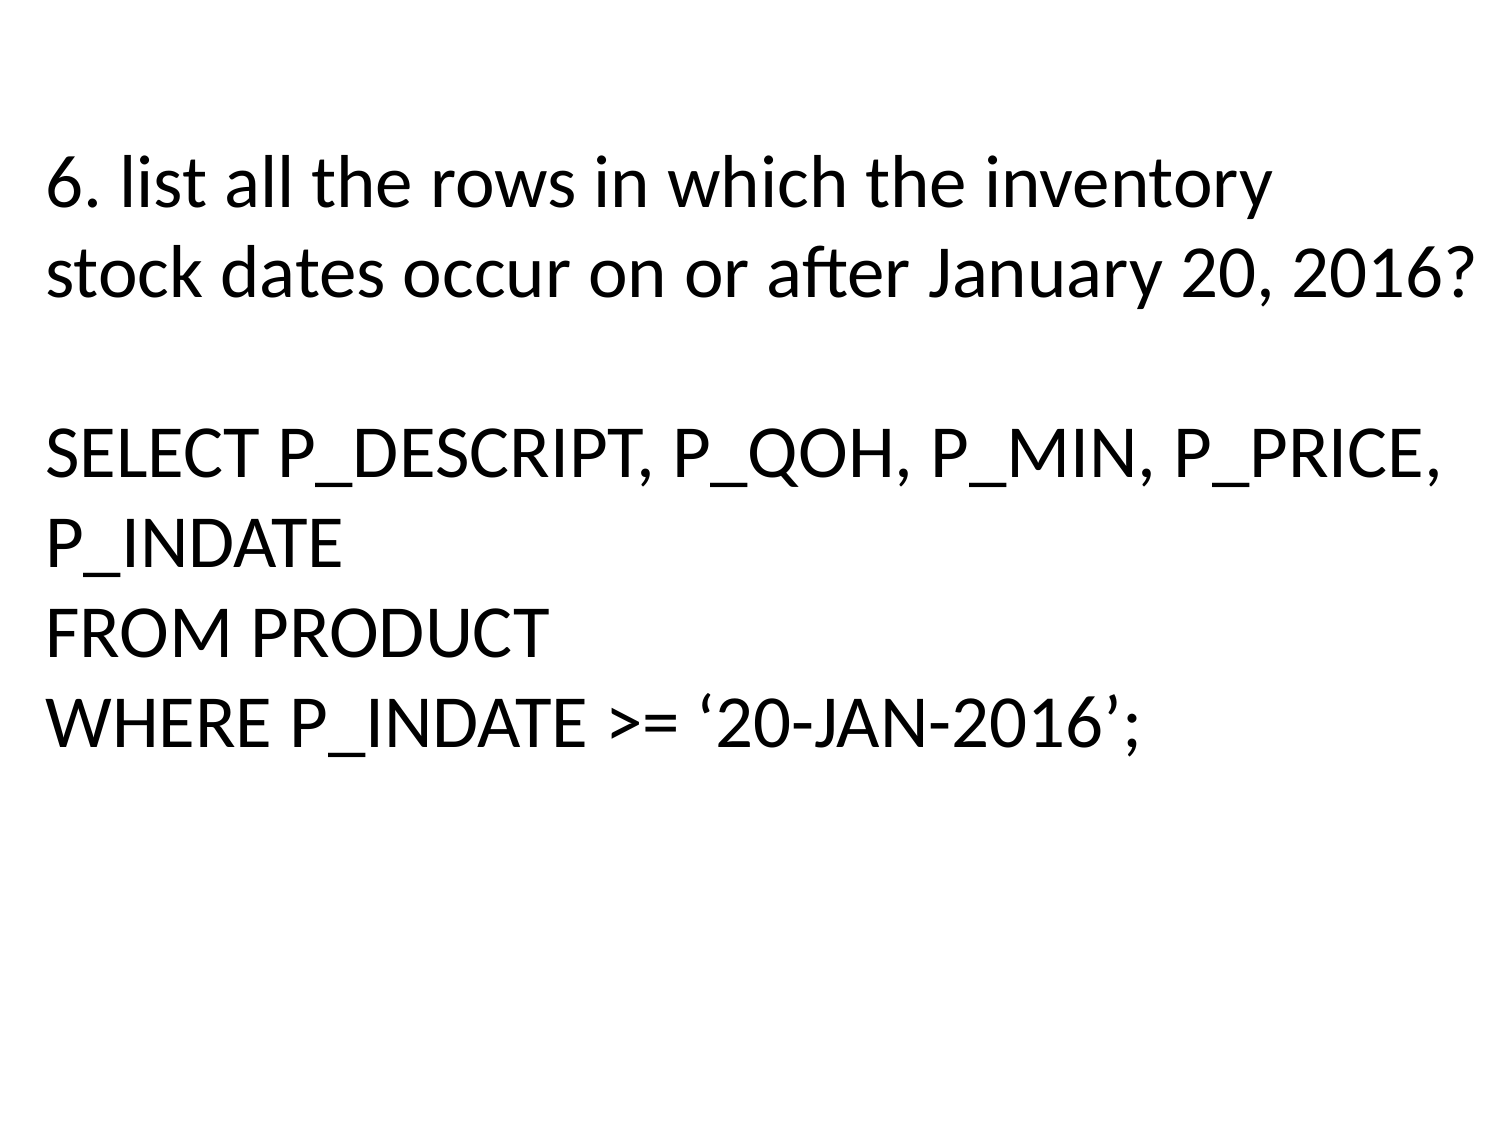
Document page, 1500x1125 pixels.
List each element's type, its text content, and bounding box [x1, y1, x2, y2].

text_box 6. list all the rows in which the inventory stock dates occur on or after January 20, 2016? SELECT P_DESCRIPT, P_QOH, P_MIN, P_PRICE, P_INDATE FROM PRODUCT WHERE P_INDATE >= ‘20-JAN-2016’; [30, 124, 1495, 860]
